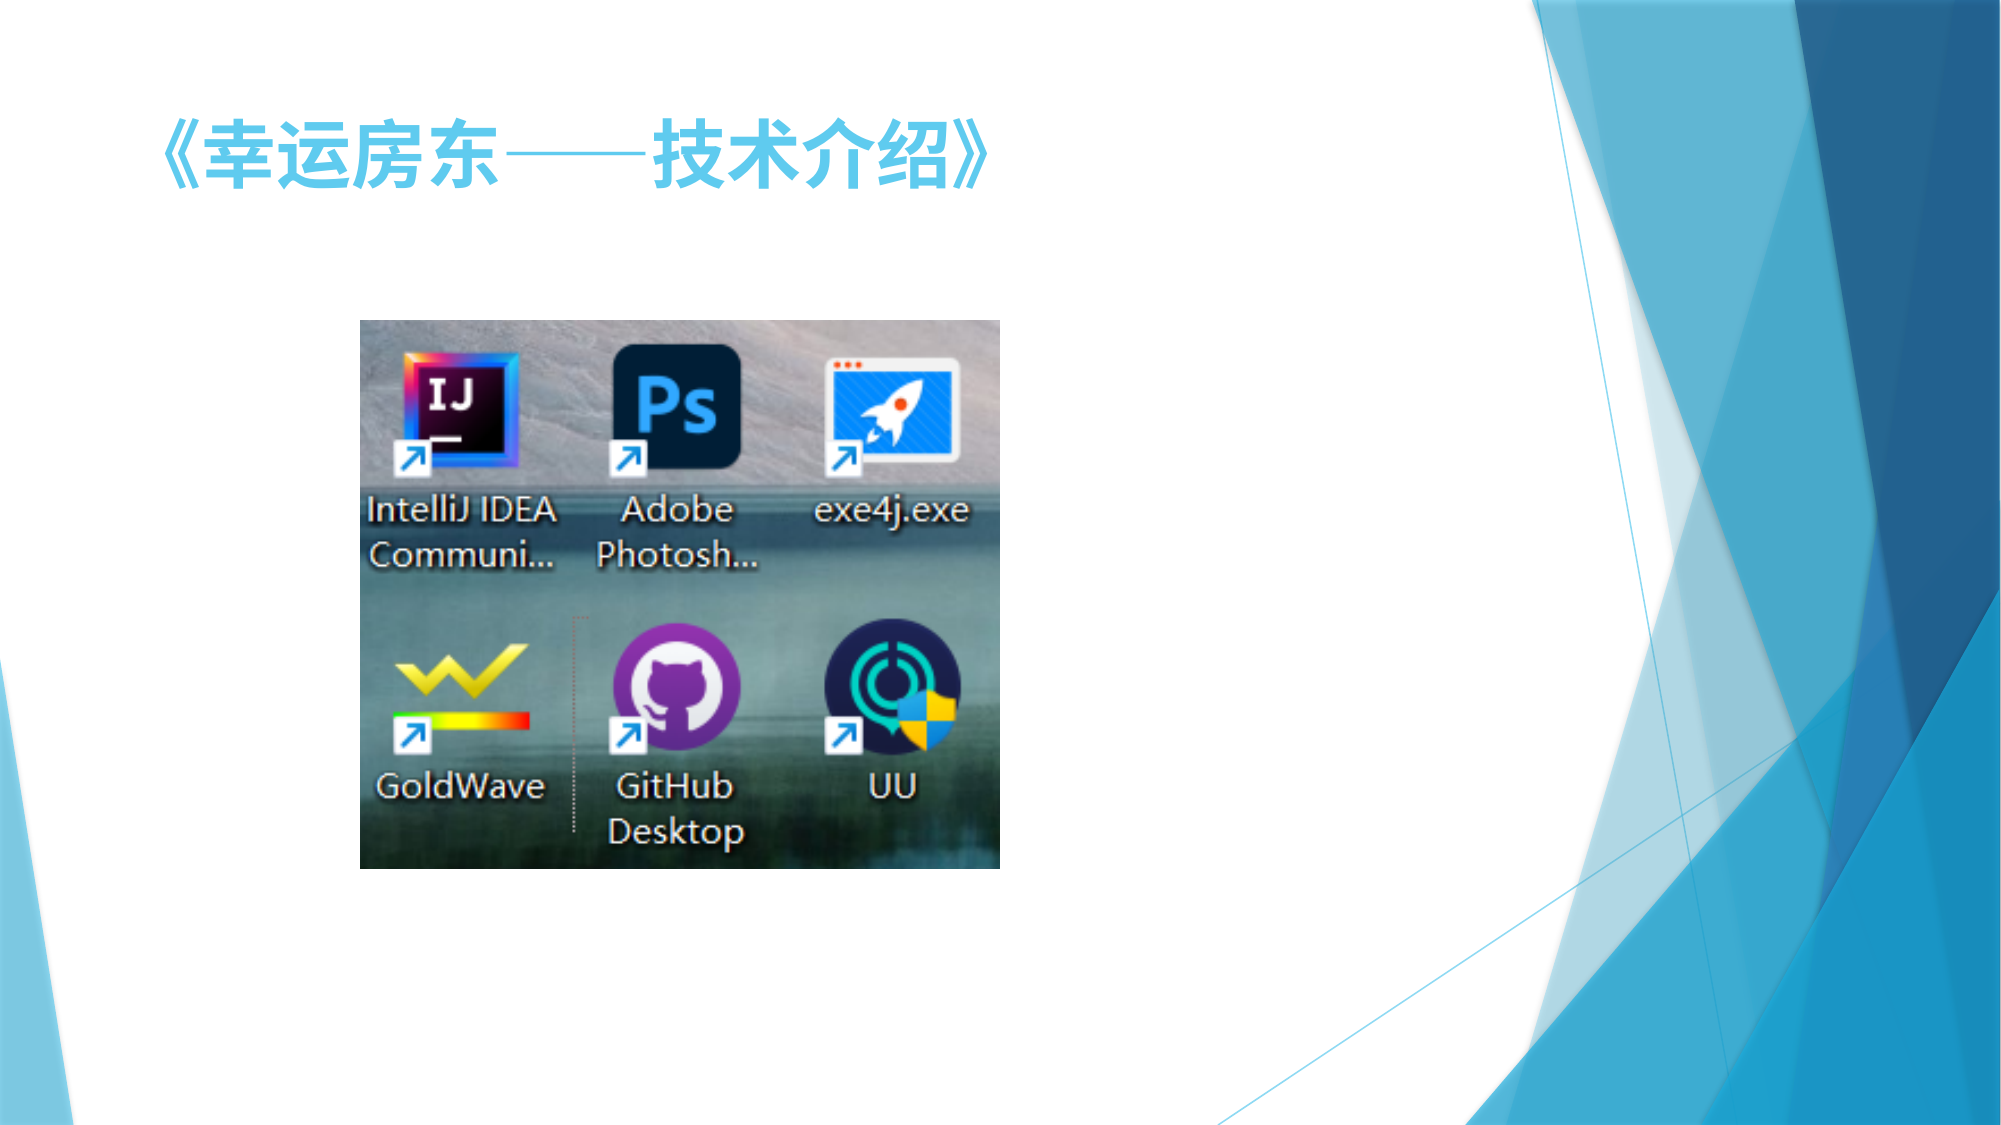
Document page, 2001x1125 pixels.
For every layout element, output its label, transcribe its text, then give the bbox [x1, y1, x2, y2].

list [360, 319, 1001, 870]
title 《幸运房东——技术介绍》 [111, 99, 1522, 211]
